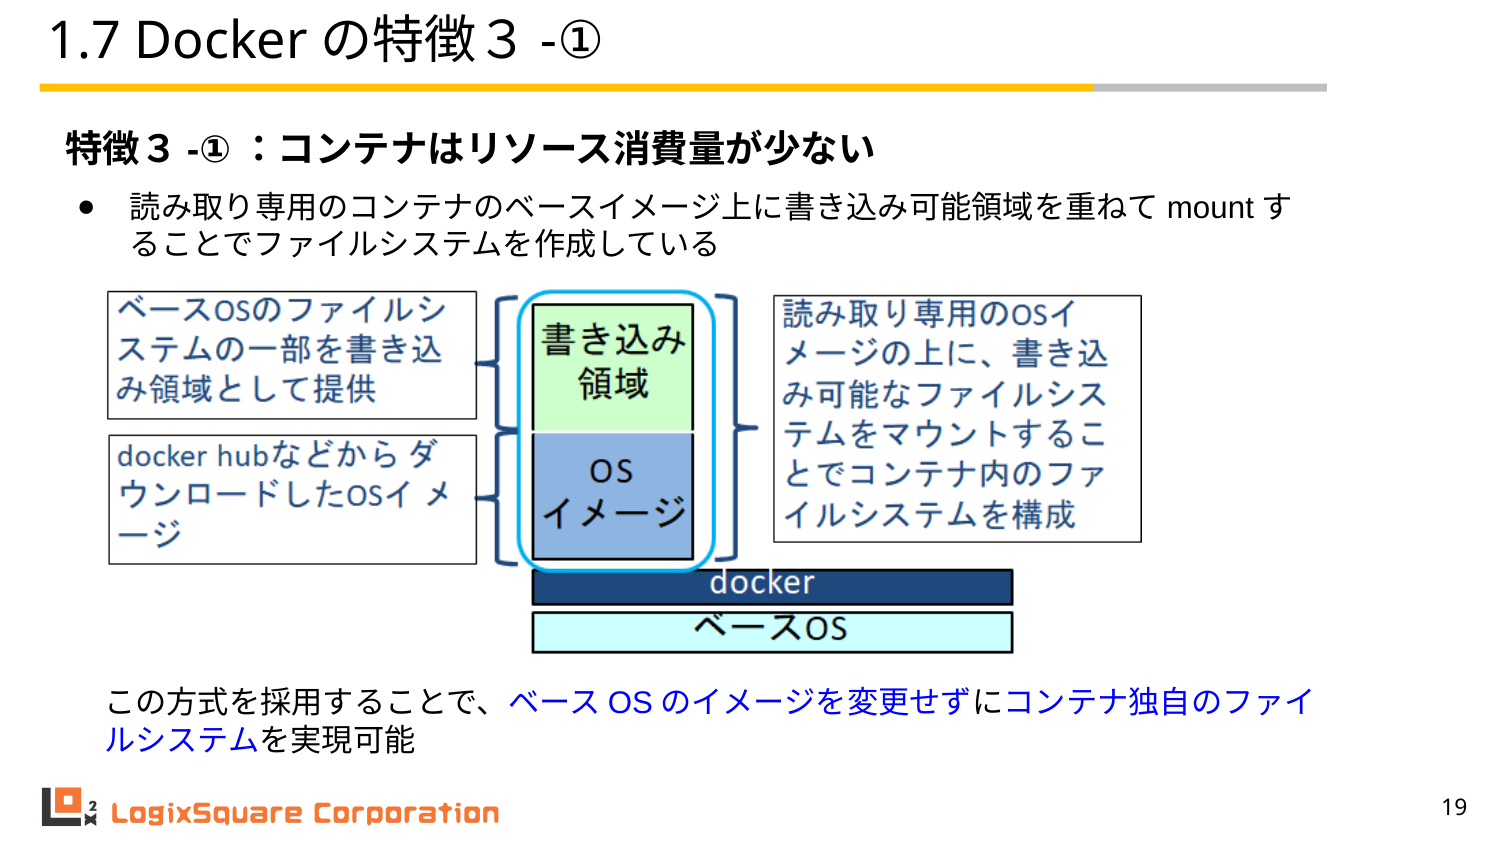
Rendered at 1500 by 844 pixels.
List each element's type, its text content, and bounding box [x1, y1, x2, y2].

picture [110, 801, 500, 827]
text_box 特徴３-①：コンテナはリソース消費量が少ない 読み取り専用のコンテナのベースイメージ上に書き込み可能領域を重ねてmountすることでファイルシステムを作成している [43, 119, 1311, 749]
picture [40, 786, 98, 827]
picture [95, 276, 1142, 673]
slide_number ‹#› [1141, 786, 1479, 832]
title 1.7 Dockerの特徴３-① [36, 0, 1331, 84]
text_box この方式を採用することで、ベースOSのイメージを変更せずにコンテナ独自のファイルシステムを実現可能 [89, 667, 1356, 762]
